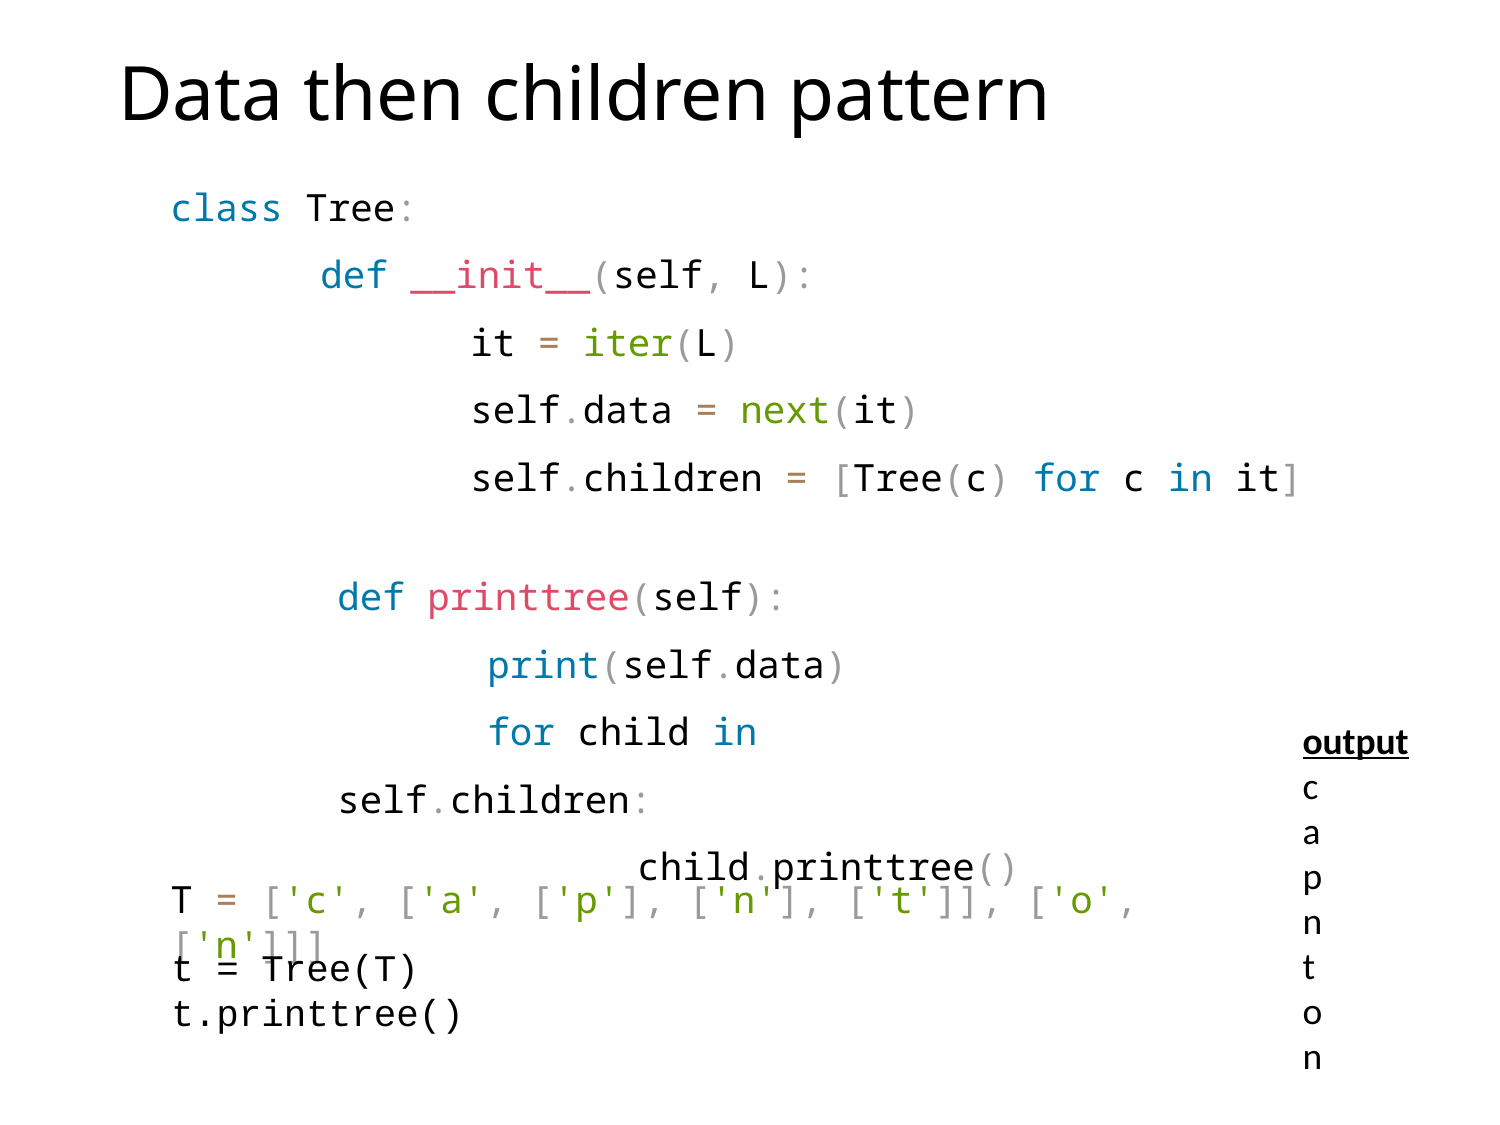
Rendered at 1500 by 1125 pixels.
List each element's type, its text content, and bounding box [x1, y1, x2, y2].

text_box class Tree: def __init__(self, L): it = iter(L) self.data = next(it) self.children = [Tree(c) for c in it] [155, 153, 1397, 507]
title Data then children pattern [103, 4, 1397, 189]
text_box output c a p n t o n [1287, 709, 1449, 1084]
text_box t = Tree(T) t.printtree() [156, 936, 479, 1042]
text_box T = ['c', ['a', ['p'], ['n'], ['t']], ['o', ['n']]] [155, 868, 1287, 974]
text_box def printtree(self): print(self.data) for child in self.children: child.printtree() [322, 543, 1073, 868]
